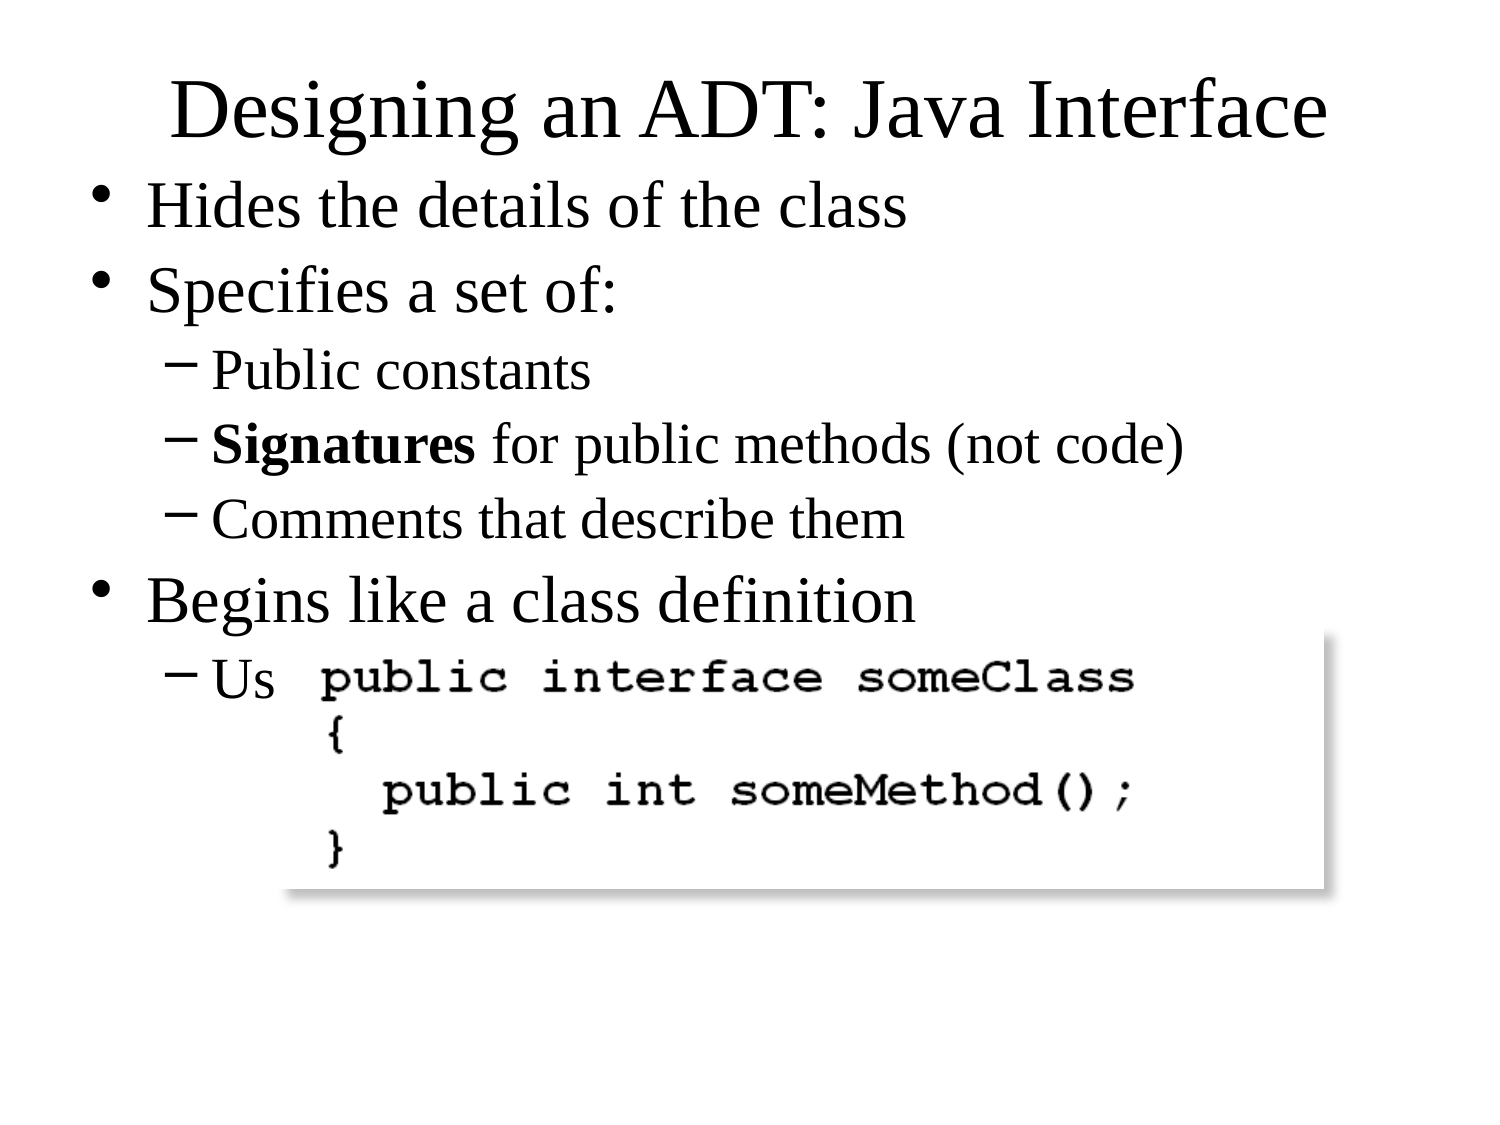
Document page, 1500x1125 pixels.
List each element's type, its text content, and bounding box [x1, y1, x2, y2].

picture [274, 624, 1324, 890]
title Designing an ADT: Java Interface [74, 44, 1426, 162]
list Hides the details of the class Specifies a set of: Public constants Signatures for public methods (not code) Comments that describe them Begins like a class definition Use the word interface instead of class [74, 162, 1426, 961]
